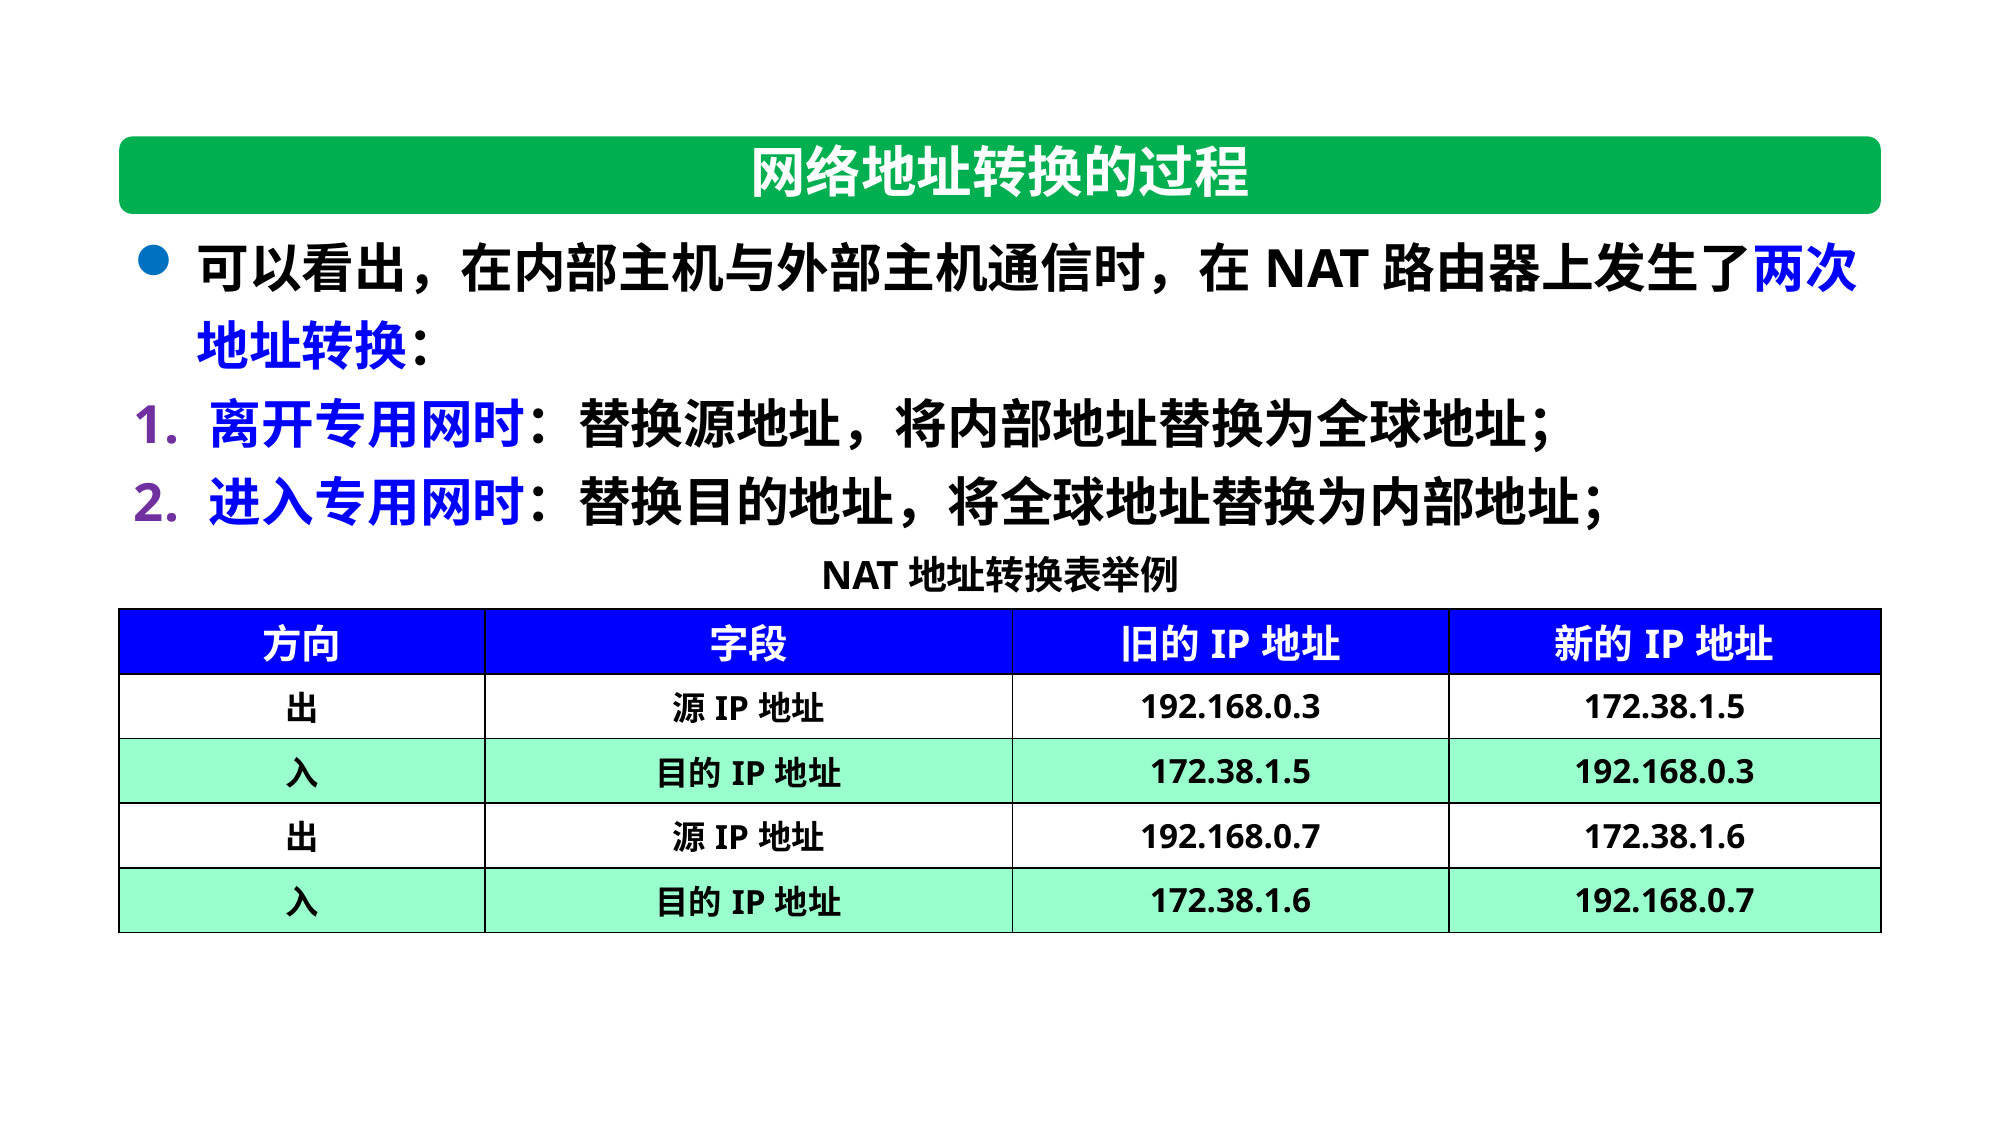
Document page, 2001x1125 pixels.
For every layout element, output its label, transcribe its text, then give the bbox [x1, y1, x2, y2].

table_cell 源IP地址 [486, 804, 1012, 867]
table_cell 出 [120, 675, 484, 738]
table_cell 目的IP地址 [486, 739, 1012, 802]
table_cell 源IP地址 [486, 675, 1012, 738]
text_box [119, 136, 1881, 214]
table_cell 入 [120, 739, 484, 802]
table_cell 入 [120, 869, 484, 932]
table_cell 192.168.0.3 [1450, 739, 1880, 802]
text_box 可以看出，在内部主机与外部主机通信时，在NAT路由器上发生了两次地址转换： 离开专用网时：替换源地址，将内部地址替换为全球地址； 进入专用网时：替换目的地址，将全球地址替换为内部地址； [119, 213, 1881, 540]
table_cell 192.168.0.7 [1450, 869, 1880, 932]
table_header 旧的IP地址 [1013, 610, 1448, 673]
table_cell 172.38.1.6 [1013, 869, 1448, 932]
table_cell 目的IP地址 [486, 869, 1012, 932]
table_header 字段 [486, 610, 1012, 673]
text_box NAT地址转换表举例 [805, 543, 1195, 605]
table_header 方向 [120, 610, 484, 673]
table_cell 172.38.1.6 [1450, 804, 1880, 867]
table_cell 192.168.0.3 [1013, 675, 1448, 738]
text_box 网络地址转换的过程 [424, 129, 1576, 211]
table_cell 172.38.1.5 [1450, 675, 1880, 738]
table_cell 172.38.1.5 [1013, 739, 1448, 802]
table_header 新的IP地址 [1450, 610, 1880, 673]
table_cell 出 [120, 804, 484, 867]
table_cell 192.168.0.7 [1013, 804, 1448, 867]
